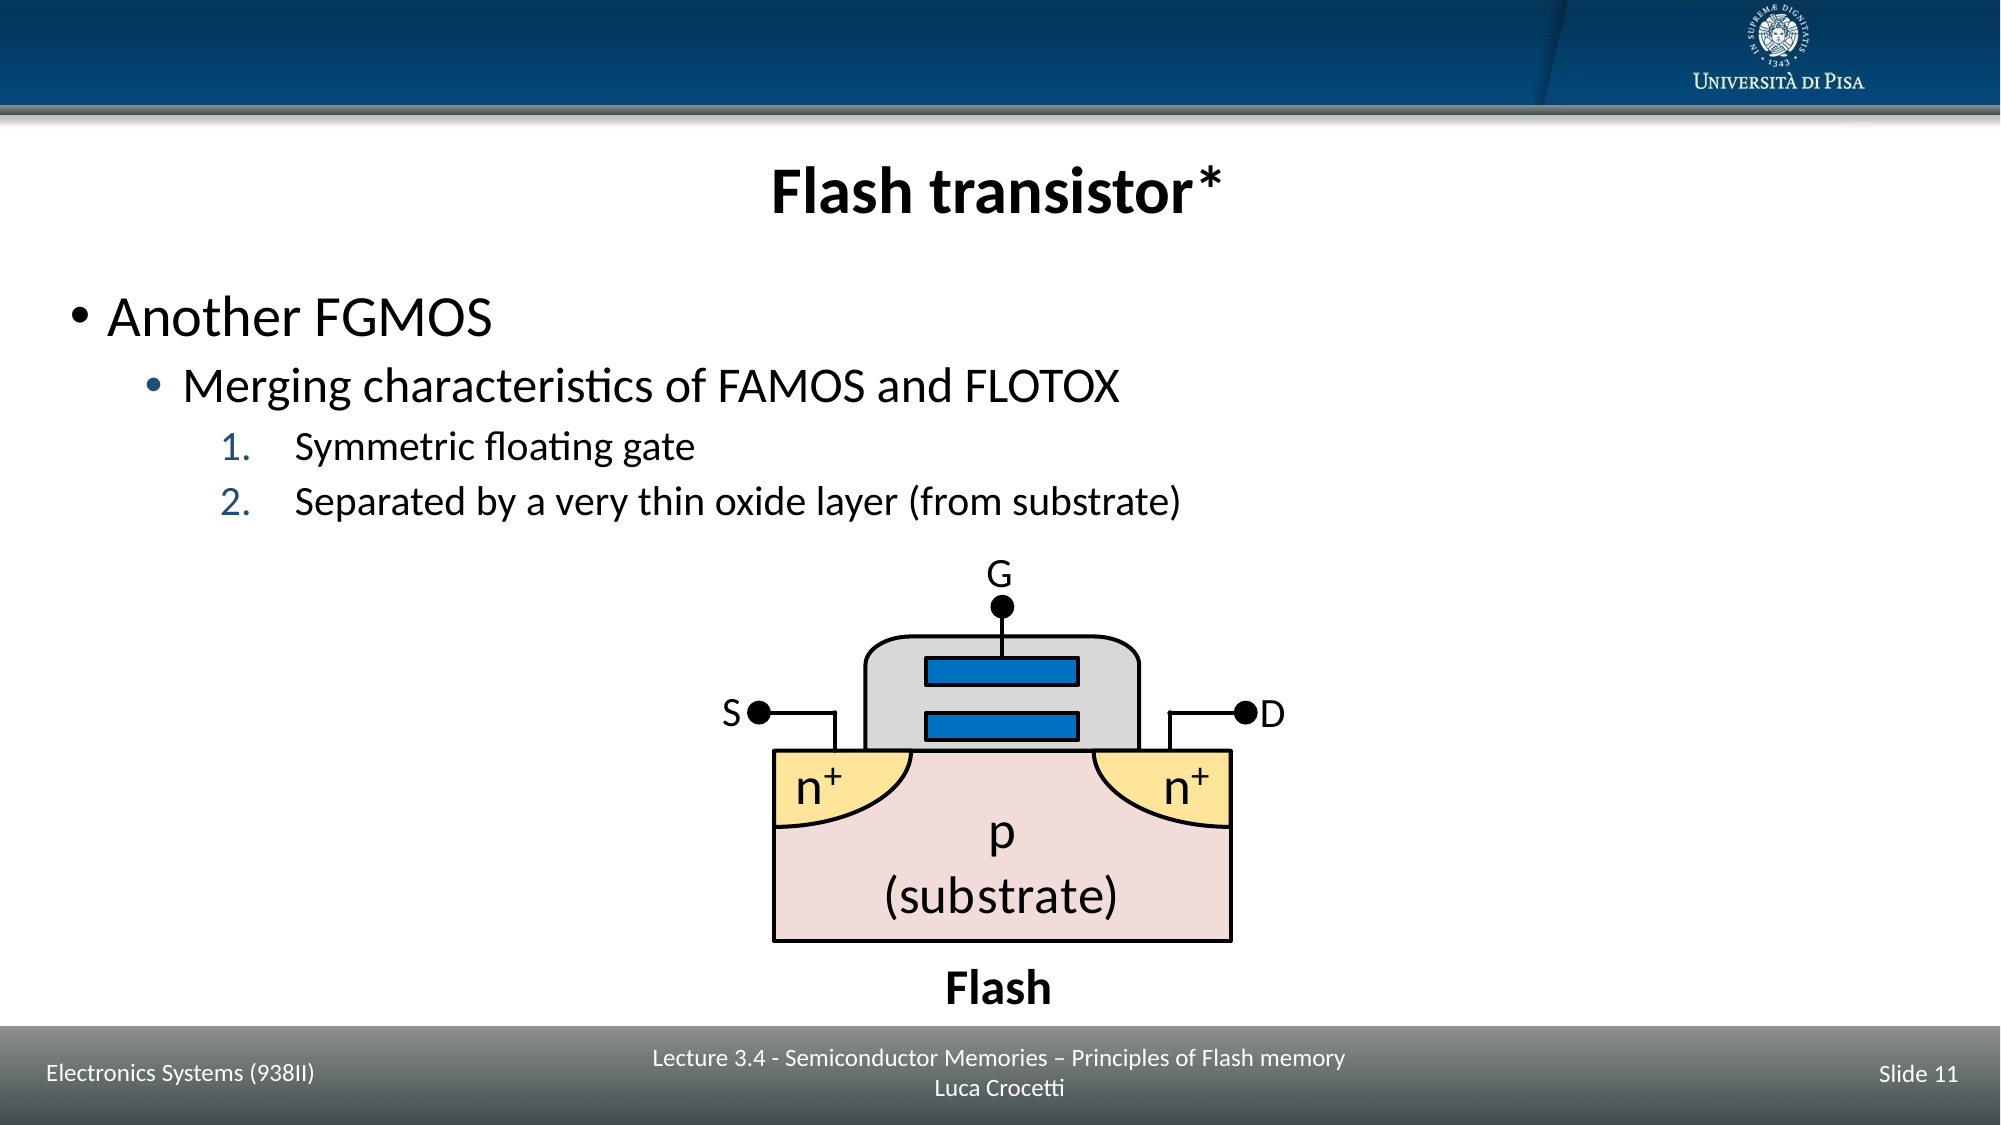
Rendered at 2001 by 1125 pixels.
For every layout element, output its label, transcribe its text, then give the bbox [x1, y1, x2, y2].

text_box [674, 538, 1326, 959]
title Flash transistor* [55, 138, 1945, 244]
text_box Flash [802, 959, 1195, 1023]
text_box Another FGMOS Merging characteristics of FAMOS and FLOTOX Symmetric floating gate Separated by a very thin oxide layer (from substrate) [54, 279, 1945, 993]
picture [0, 0, 2001, 1125]
